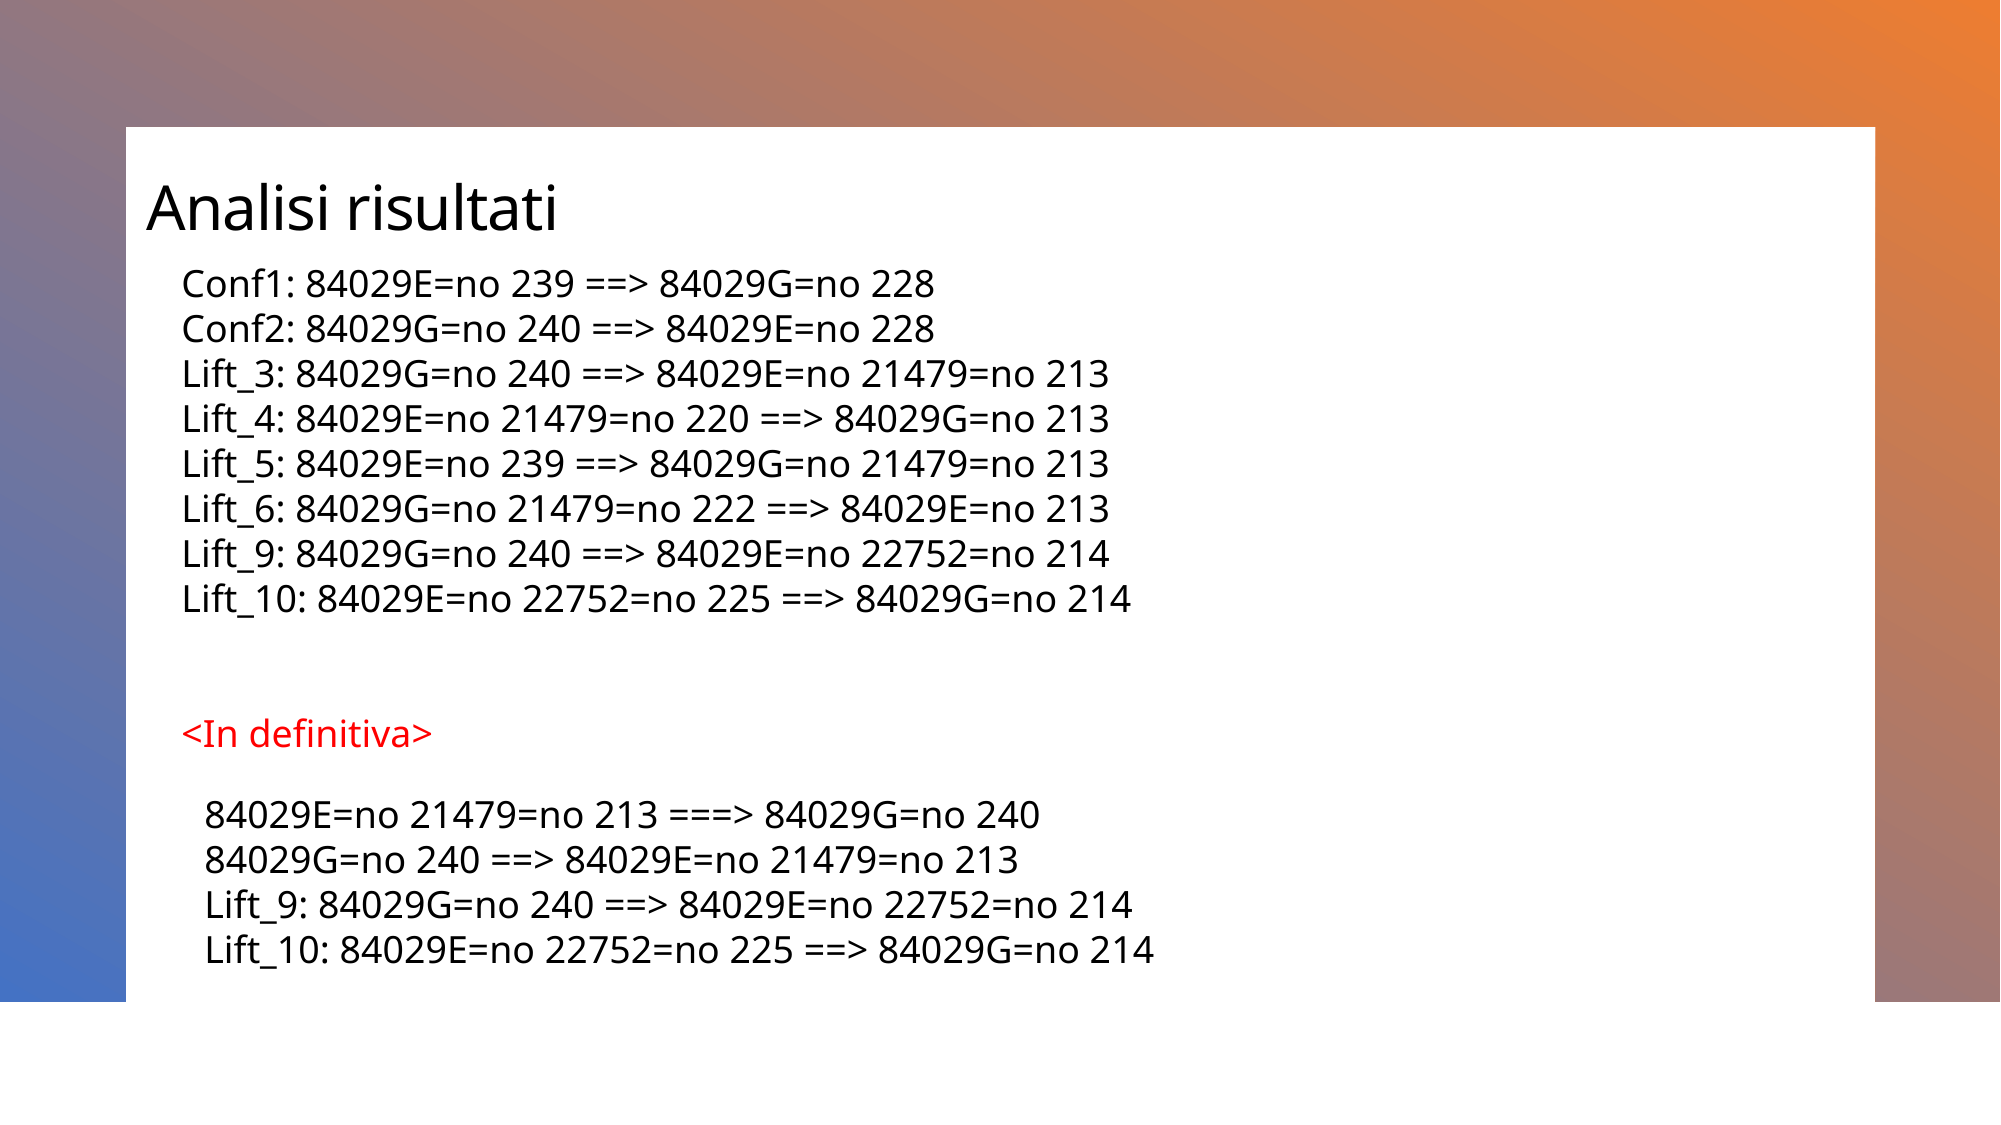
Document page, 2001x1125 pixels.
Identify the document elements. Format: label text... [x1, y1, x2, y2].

text_box Conf1: 84029E=no 239 ==> 84029G=no 228 Conf2: 84029G=no 240 ==> 84029E=no 228 Lift_3: 84029G=no 240 ==> 84029E=no 21479=no 213 Lift_4: 84029E=no 21479=no 220 ==> 84029G=no 213 Lift_5: 84029E=no 239 ==> 84029G=no 21479=no 213 Lift_6: 84029G=no 21479=no 222 ==> 84029E=no 213 Lift_9: 84029G=no 240 ==> 84029E=no 22752=no 214 Lift_10: 84029E=no 22752=no 225 ==> 84029G=no 214 <In definitiva> [166, 252, 1869, 807]
text_box 84029E=no 21479=no 213 ===> 84029G=no 240 84029G=no 240 ==> 84029E=no 21479=no 213 Lift_9: 84029G=no 240 ==> 84029E=no 22752=no 214 Lift_10: 84029E=no 22752=no 225 ==> 84029G=no 214 [189, 783, 1767, 978]
text_box Analisi risultati [131, 166, 1592, 253]
